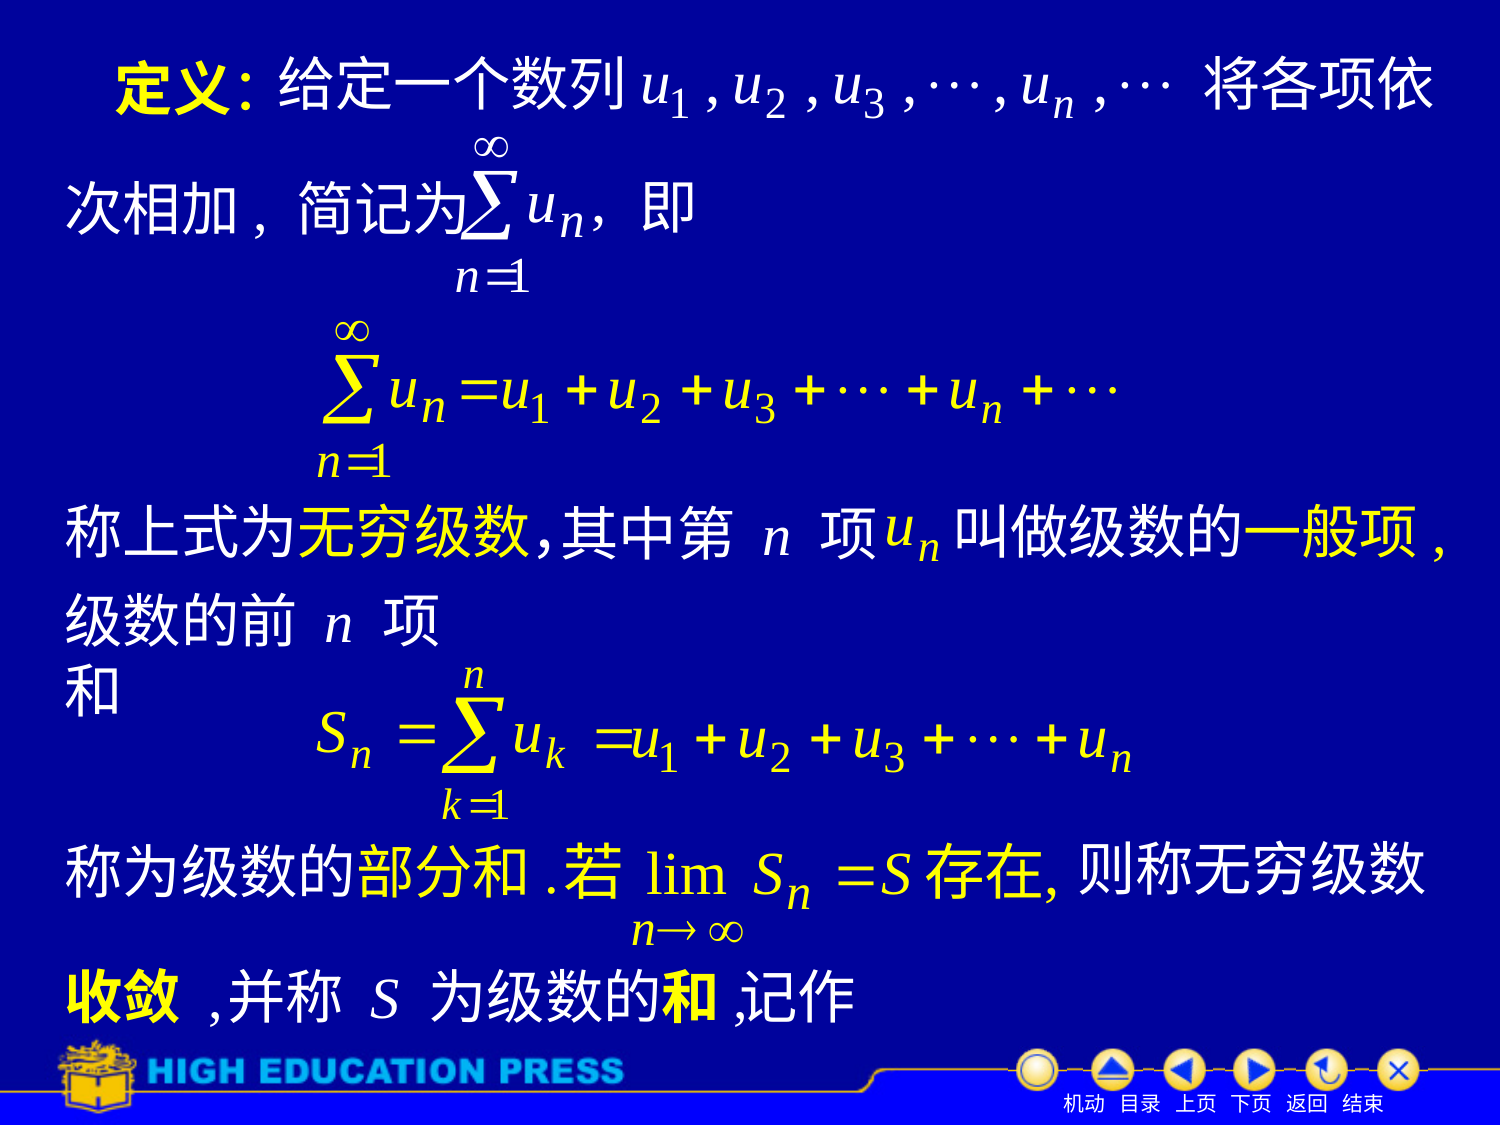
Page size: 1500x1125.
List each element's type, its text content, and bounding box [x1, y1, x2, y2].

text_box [450, 115, 608, 297]
text_box 将各项依 [1187, 39, 1463, 125]
text_box 并称 S 为级数的和, [212, 952, 724, 1038]
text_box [451, 355, 1121, 429]
text_box 级数的前 n 项和 [49, 577, 513, 732]
text_box 则称无穷级数 [1062, 825, 1463, 910]
text_box 机动 目录 上页 下页 返回 结束 [1049, 1082, 1404, 1123]
text_box 即 [624, 162, 738, 248]
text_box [562, 837, 1061, 950]
text_box 称上式为无穷级数， [50, 487, 625, 573]
text_box 叫做级数的一般项, [937, 487, 1463, 573]
text_box 记作 [724, 952, 1100, 1038]
text_box 次相加, 简记为 [49, 164, 450, 250]
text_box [639, 49, 1175, 123]
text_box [587, 704, 1136, 778]
text_box 其中第 n 项 [545, 490, 959, 575]
title 定义： [99, 37, 325, 138]
picture [0, 0, 1500, 1125]
text_box 给定一个数列 [262, 39, 700, 125]
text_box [312, 299, 455, 482]
text_box 称为级数的部分和. [49, 827, 588, 913]
text_box 收敛 , [49, 952, 212, 1038]
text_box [883, 492, 944, 566]
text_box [312, 649, 578, 825]
